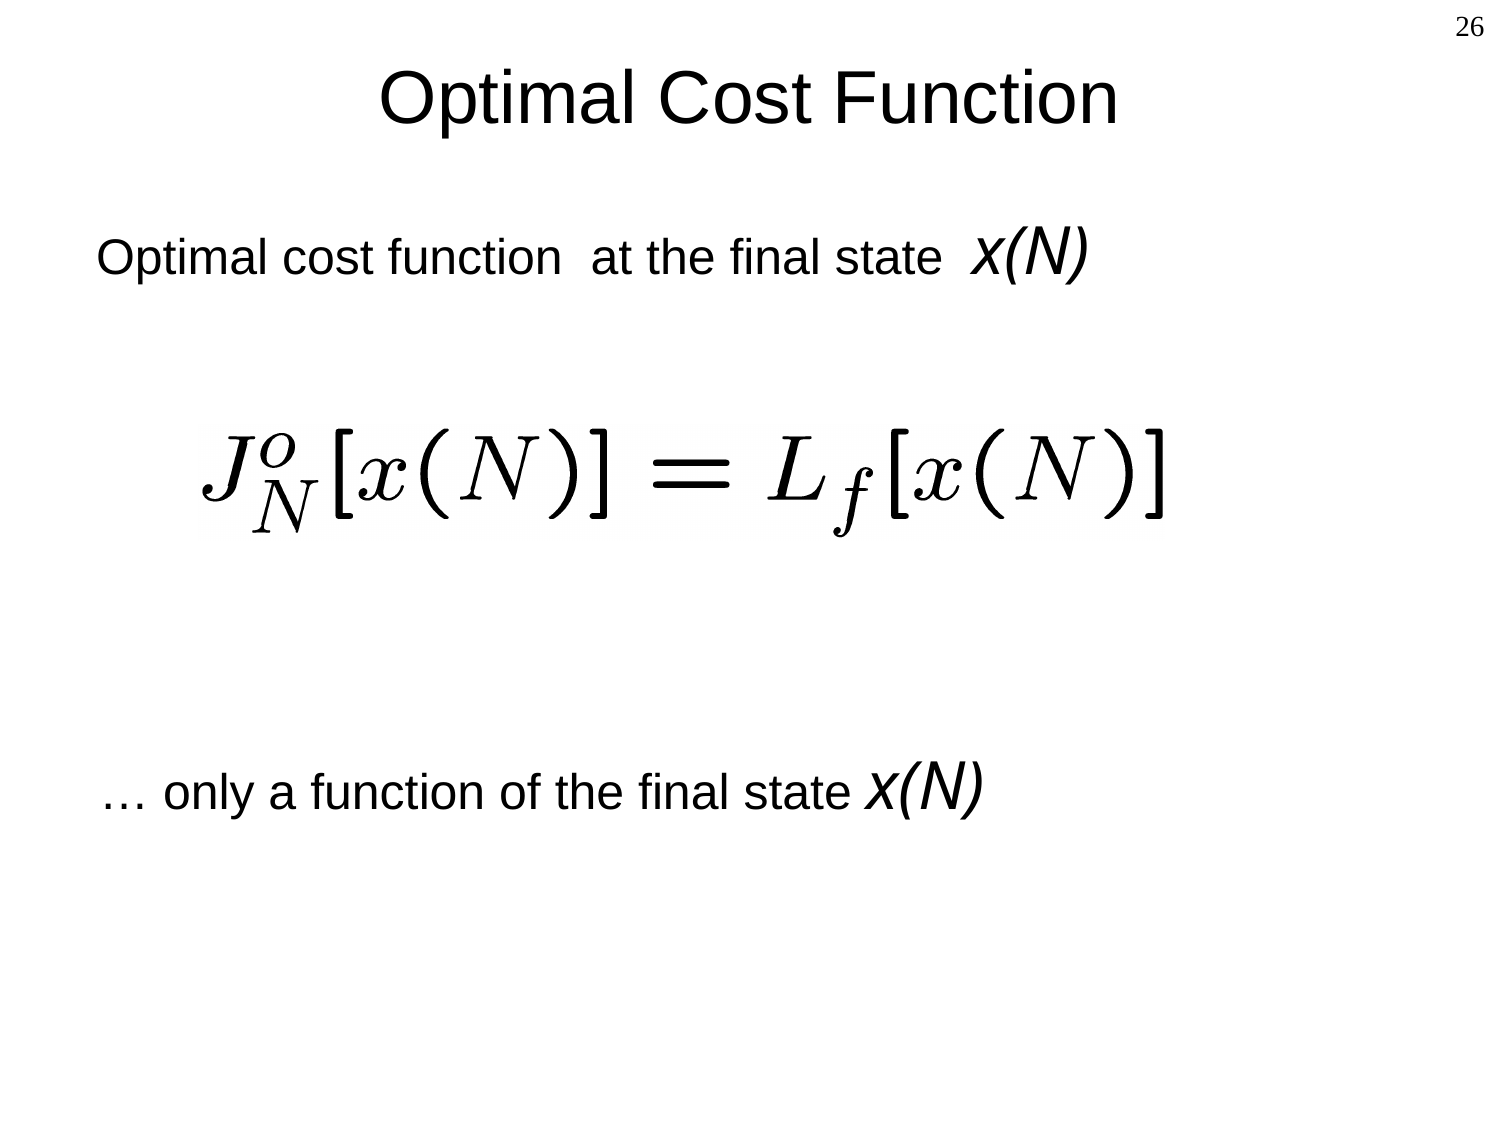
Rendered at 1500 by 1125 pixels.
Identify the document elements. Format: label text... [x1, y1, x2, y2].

slide_number 26 [1388, 0, 1500, 76]
text_box Optimal cost function at the final state x(N) [81, 200, 1413, 505]
title Optimal Cost Function [112, 0, 1388, 188]
text_box … only a function of the final state x(N) [84, 662, 1416, 971]
picture [197, 424, 1165, 541]
